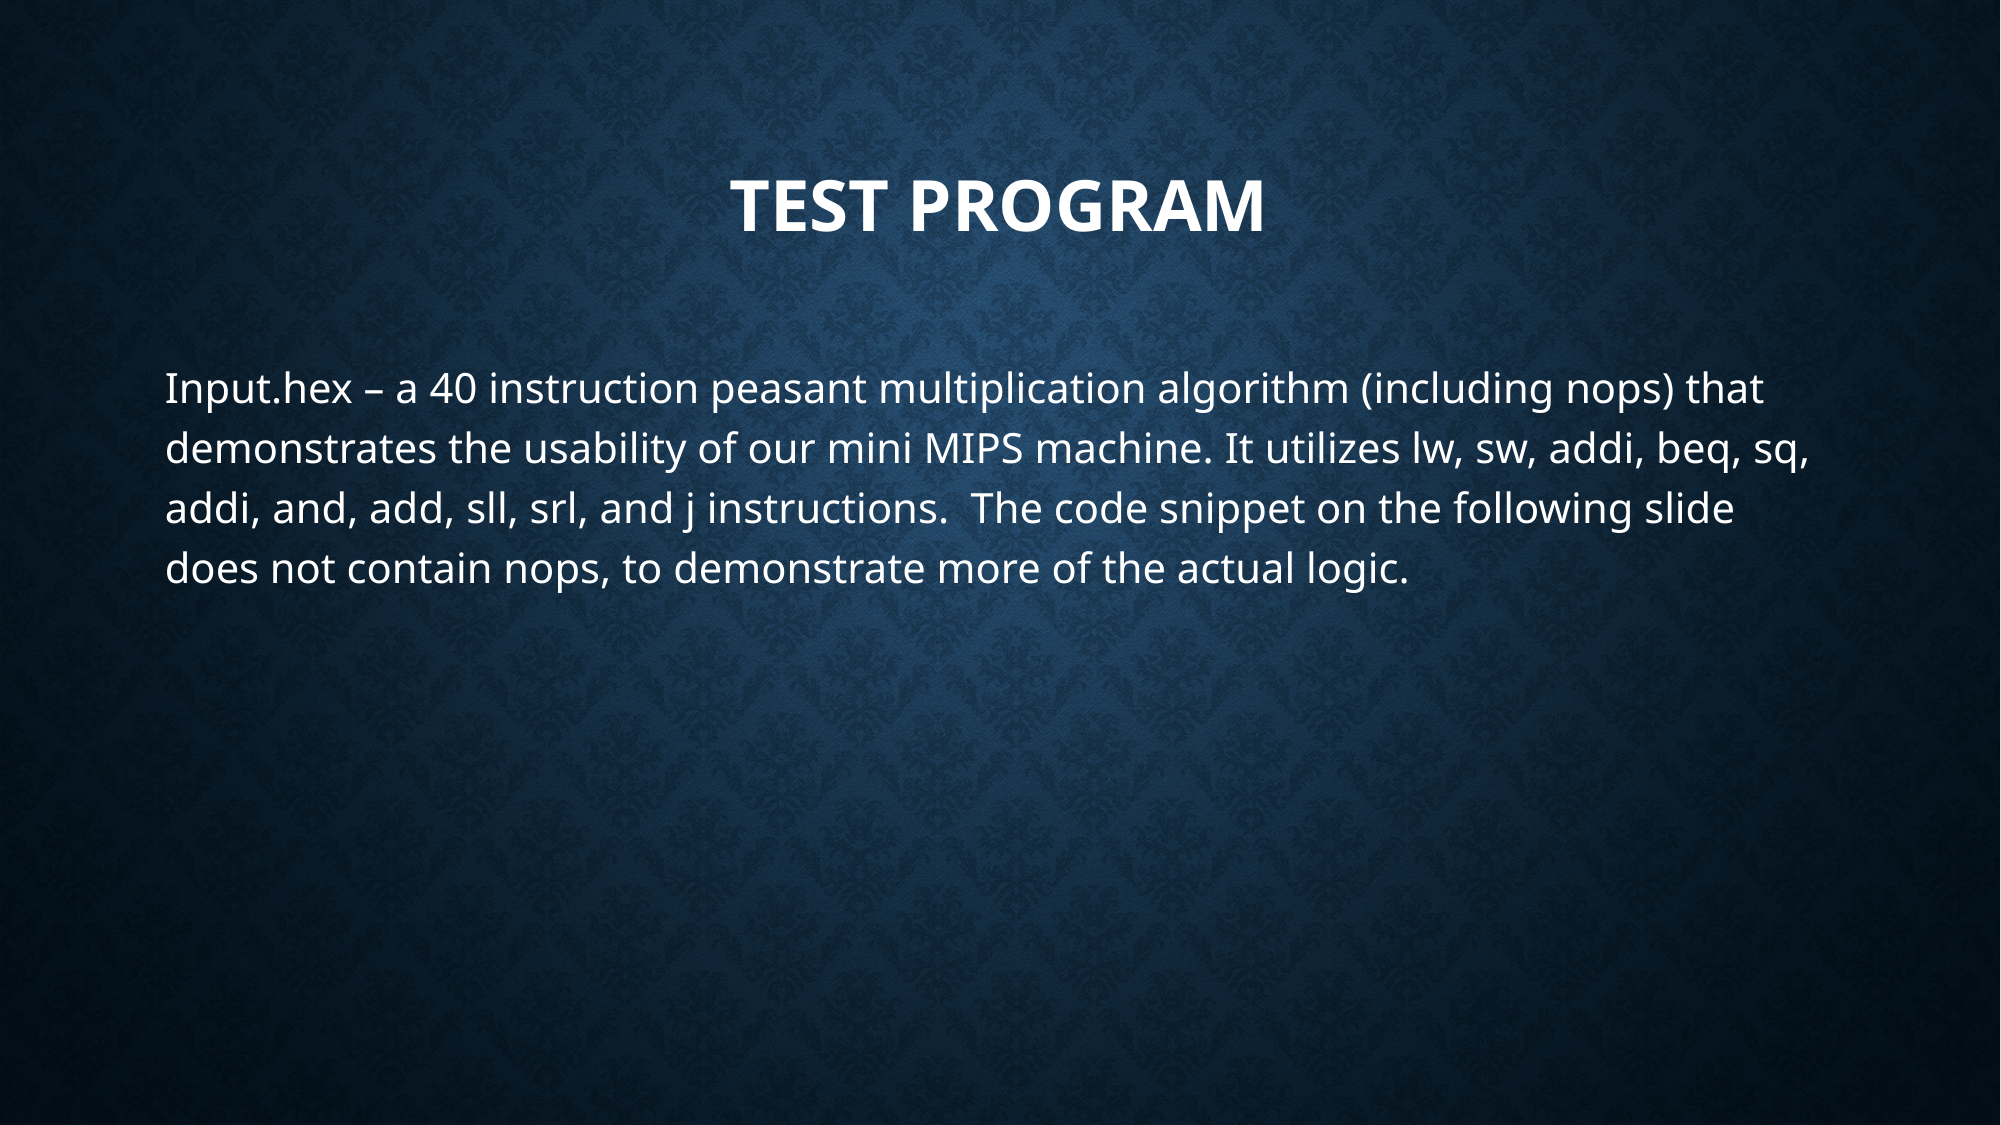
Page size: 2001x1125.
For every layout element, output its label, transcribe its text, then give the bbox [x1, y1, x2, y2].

list Input.hex – a 40 instruction peasant multiplication algorithm (including nops) that demonstrates the usability of our mini MIPS machine. It utilizes lw, sw, addi, beq, sq, addi, and, add, sll, srl, and j instructions. The code snippet on the following slide does not contain nops, to demonstrate more of the actual logic. [149, 343, 1849, 950]
title Test Program [149, 99, 1849, 318]
